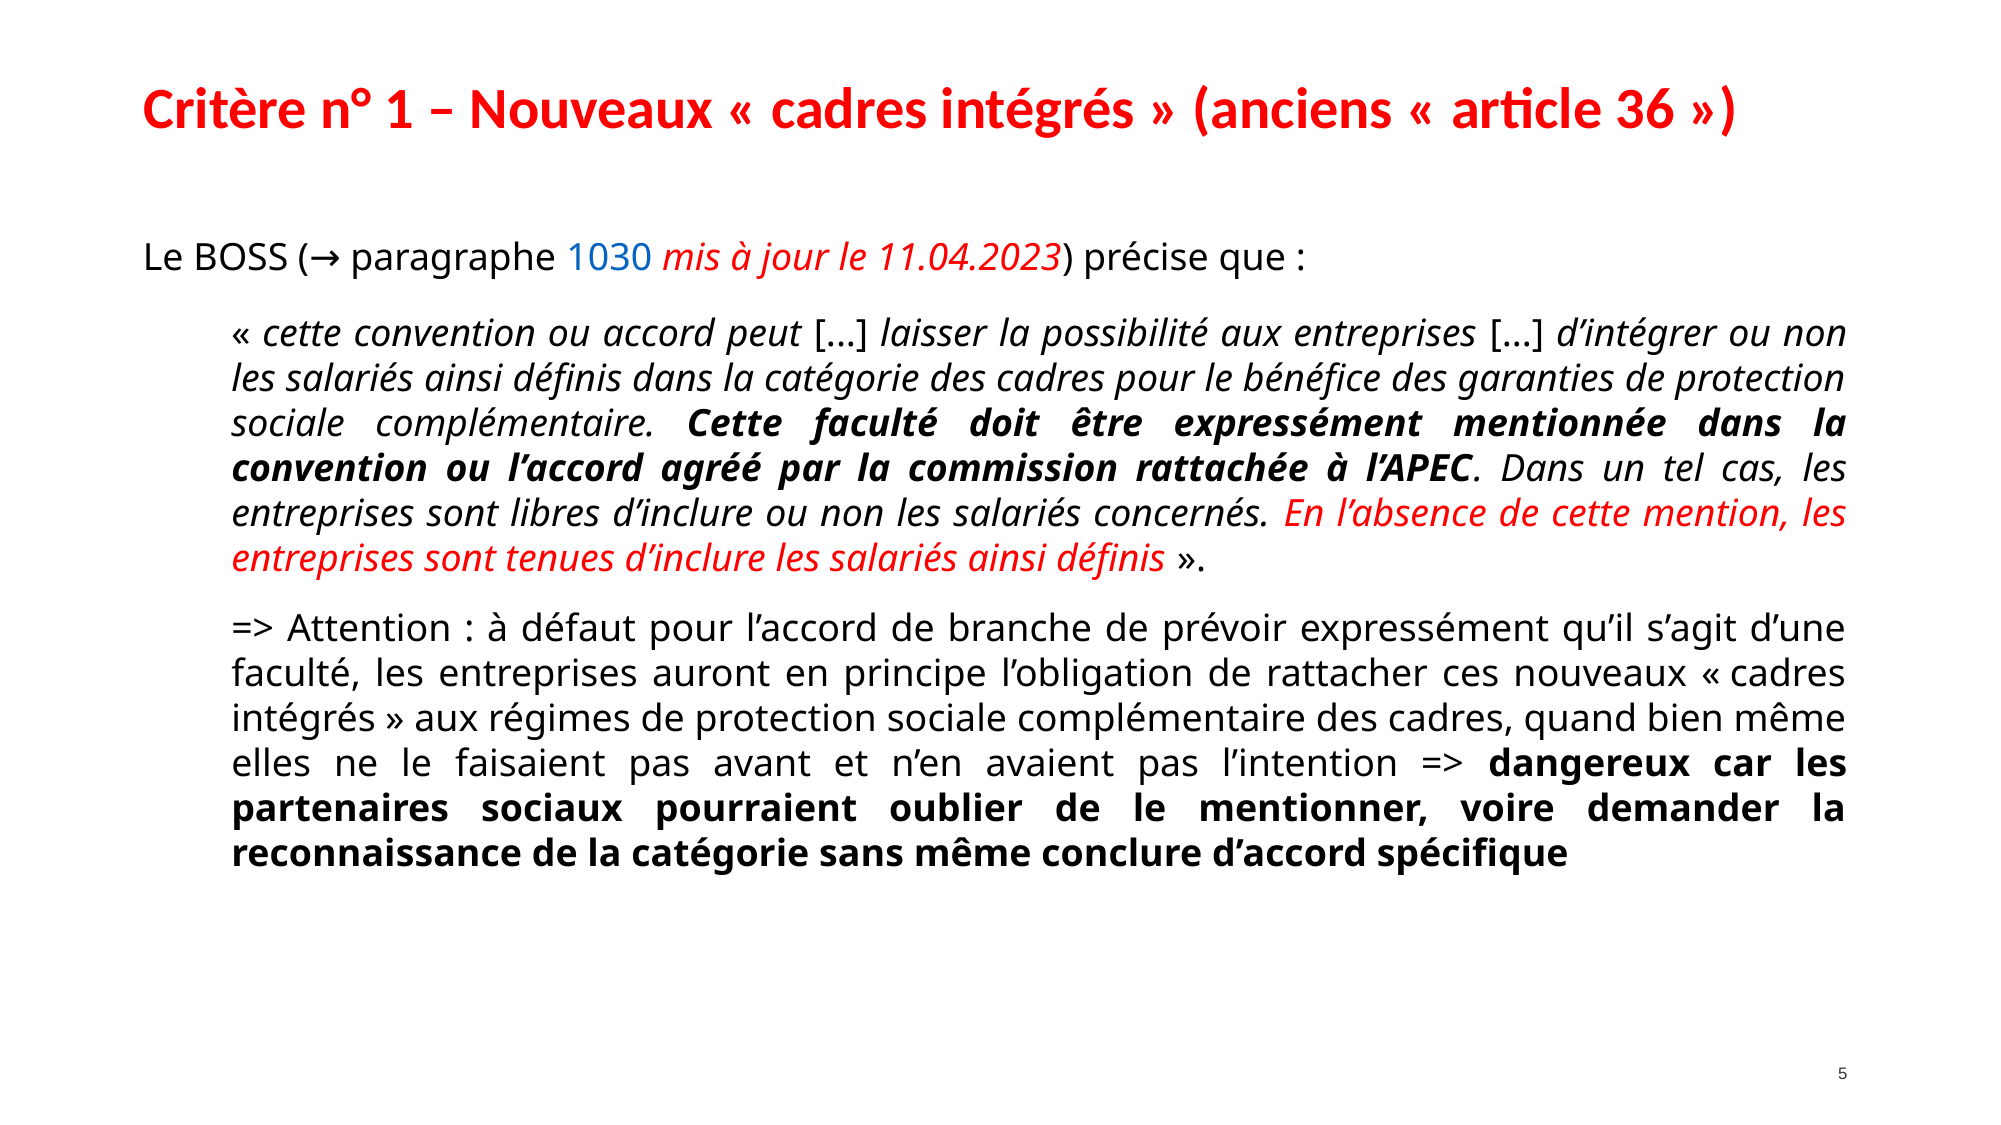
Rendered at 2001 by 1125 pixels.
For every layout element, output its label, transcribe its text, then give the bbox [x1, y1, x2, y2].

text_box Le BOSS (→ paragraphe 1030 mis à jour le 11.04.2023) précise que : « cette convention ou accord peut [...] laisser la possibilité aux entreprises [...] d’intégrer ou non les salariés ainsi définis dans la catégorie des cadres pour le bénéfice des garanties de protection sociale complémentaire. Cette faculté doit être expressément mentionnée dans la convention ou l’accord agréé par la commission rattachée à l’APEC. Dans un tel cas, les entreprises sont libres d’inclure ou non les salariés concernés. En l’absence de cette mention, les entreprises sont tenues d’inclure les salariés ainsi définis ». => Attention : à défaut pour l’accord de branche de prévoir expressément qu’il s’agit d’une faculté, les entreprises auront en principe l’obligation de rattacher ces nouveaux « cadres intégrés » aux régimes de protection sociale complémentaire des cadres, quand bien même elles ne le faisaient pas avant et n’en avaient pas l’intention => dangereux car les partenaires sociaux pourraient oublier de le mentionner, voire demander la reconnaissance de la catégorie sans même conclure d’accord spécifique [128, 226, 1863, 961]
title Critère n° 1 – Nouveaux « cadres intégrés » (anciens « article 36 ») [128, 56, 1863, 165]
slide_number 5 [1412, 1042, 1863, 1103]
